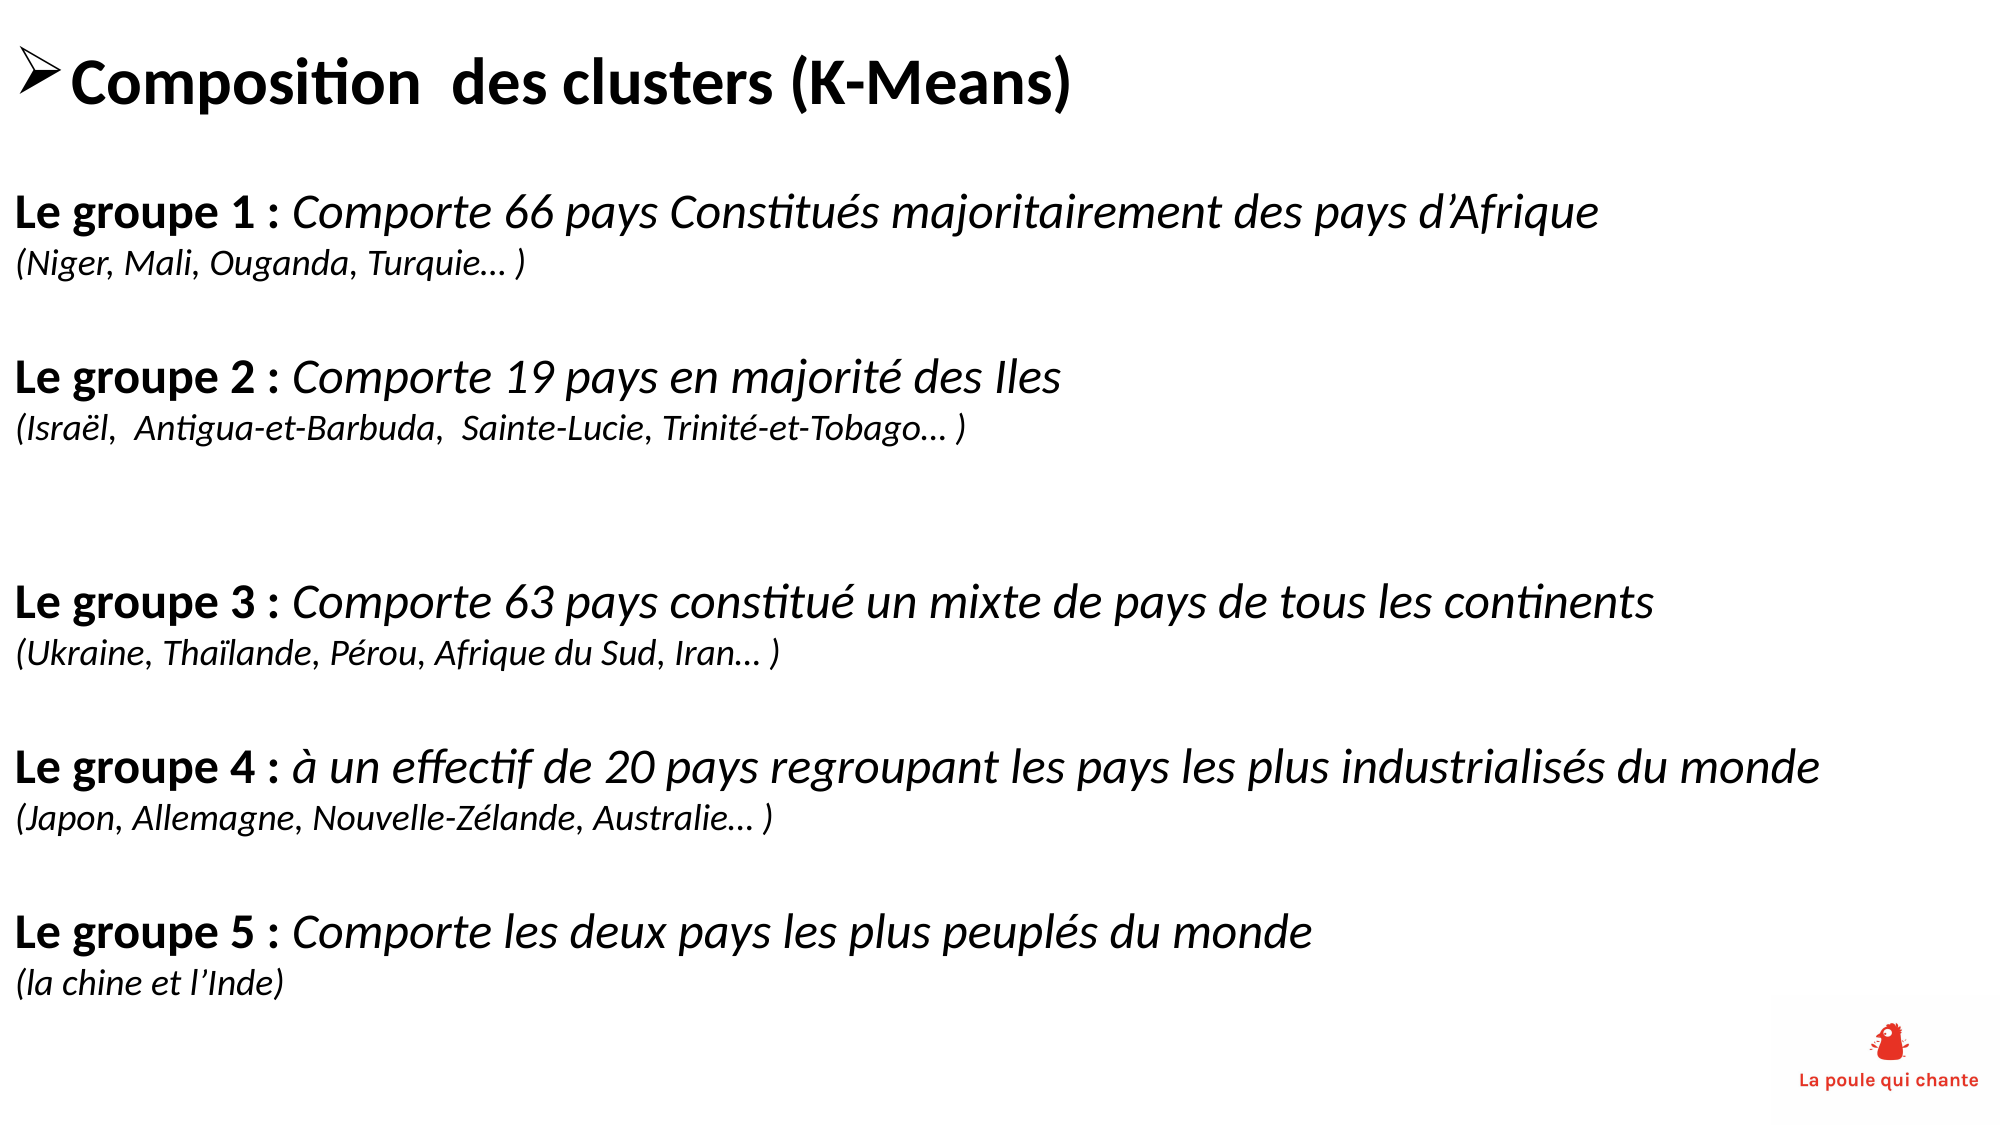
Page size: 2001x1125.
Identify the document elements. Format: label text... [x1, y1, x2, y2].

text_box Composition des clusters (K-Means) Le groupe 1 : Comporte 66 pays Constitués majoritairement des pays d’Afrique (Niger, Mali, Ouganda, Turquie… ) Le groupe 2 : Comporte 19 pays en majorité des Iles (Israël, Antigua-et-Barbuda, Sainte-Lucie, Trinité-et-Tobago… ) Le groupe 3 : Comporte 63 pays constitué un mixte de pays de tous les continents (Ukraine, Thaïlande, Pérou, Afrique du Sud, Iran… ) Le groupe 4 : à un effectif de 20 pays regroupant les pays les plus industrialisés du monde (Japon, Allemagne, Nouvelle-Zélande, Australie… ) Le groupe 5 : Comporte les deux pays les plus peuplés du monde (la chine et l’Inde) [0, 30, 1963, 1125]
picture [1771, 994, 2000, 1125]
